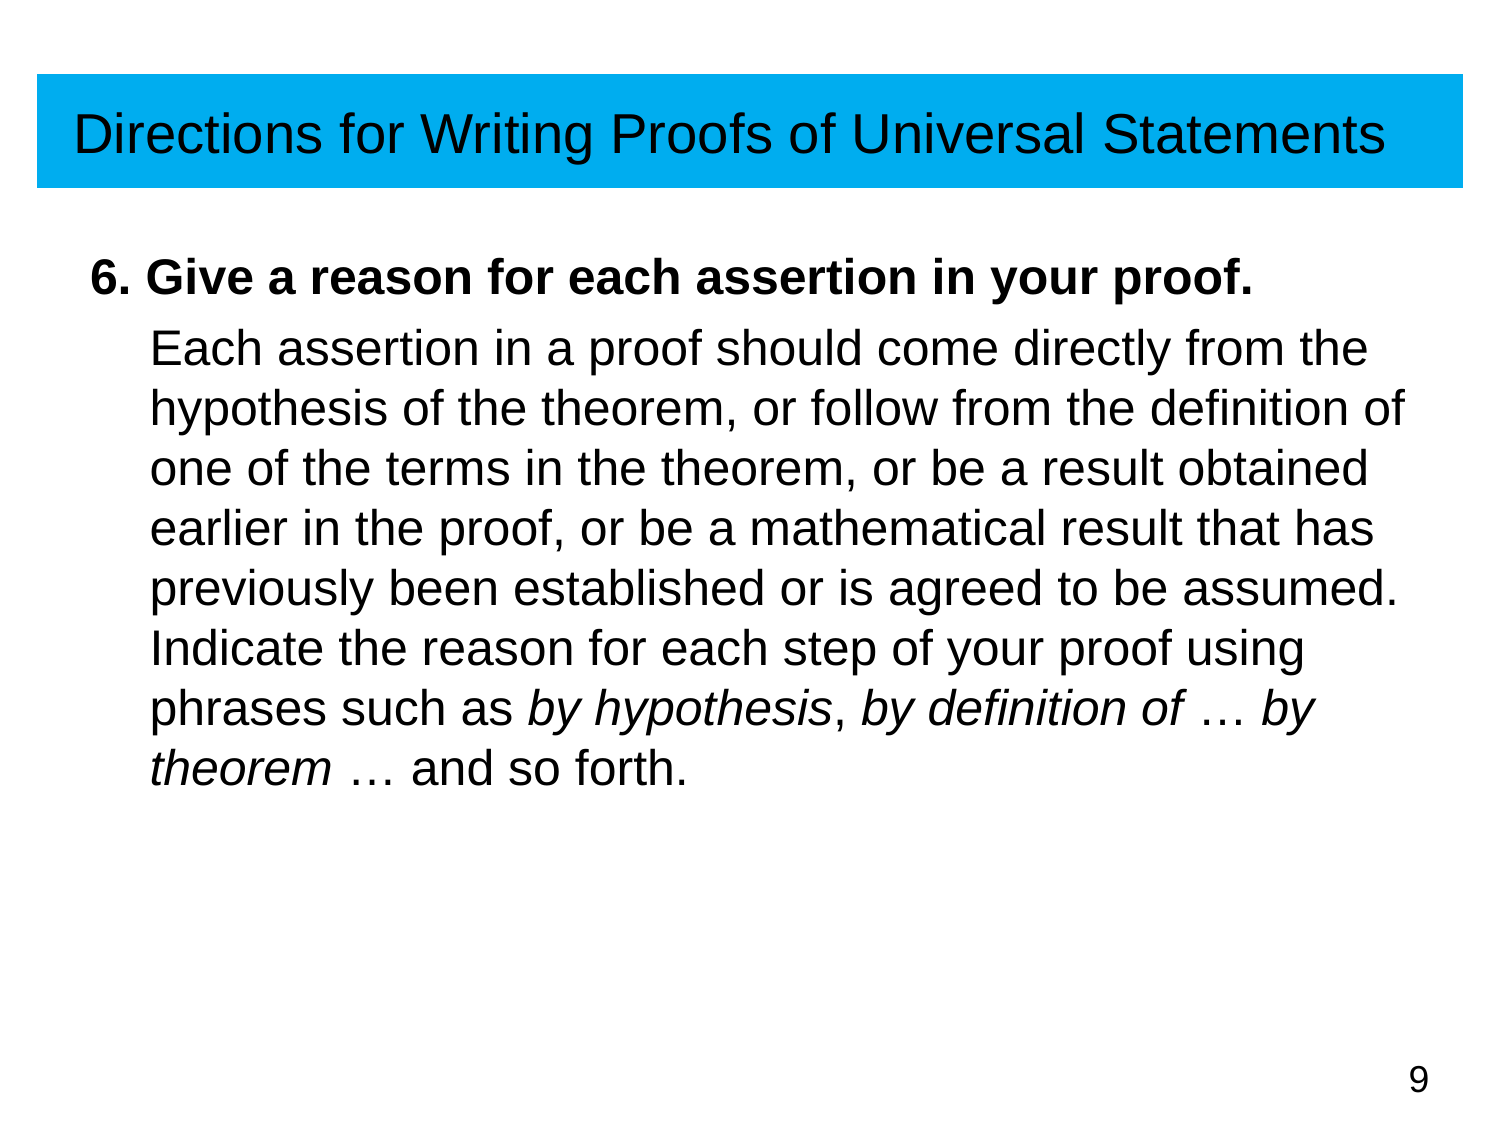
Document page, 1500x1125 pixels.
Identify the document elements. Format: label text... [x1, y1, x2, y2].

list 6. Give a reason for each assertion in your proof. Each assertion in a proof should come directly from the hypothesis of the theorem, or follow from the definition of one of the terms in the theorem, or be a result obtained earlier in the proof, or be a mathematical result that has previously been established or is agreed to be assumed. Indicate the reason for each step of your proof using phrases such as by hypothesis, by definition of … by theorem … and so forth. [75, 237, 1425, 1038]
title Directions for Writing Proofs of Universal Statements [58, 37, 1408, 225]
